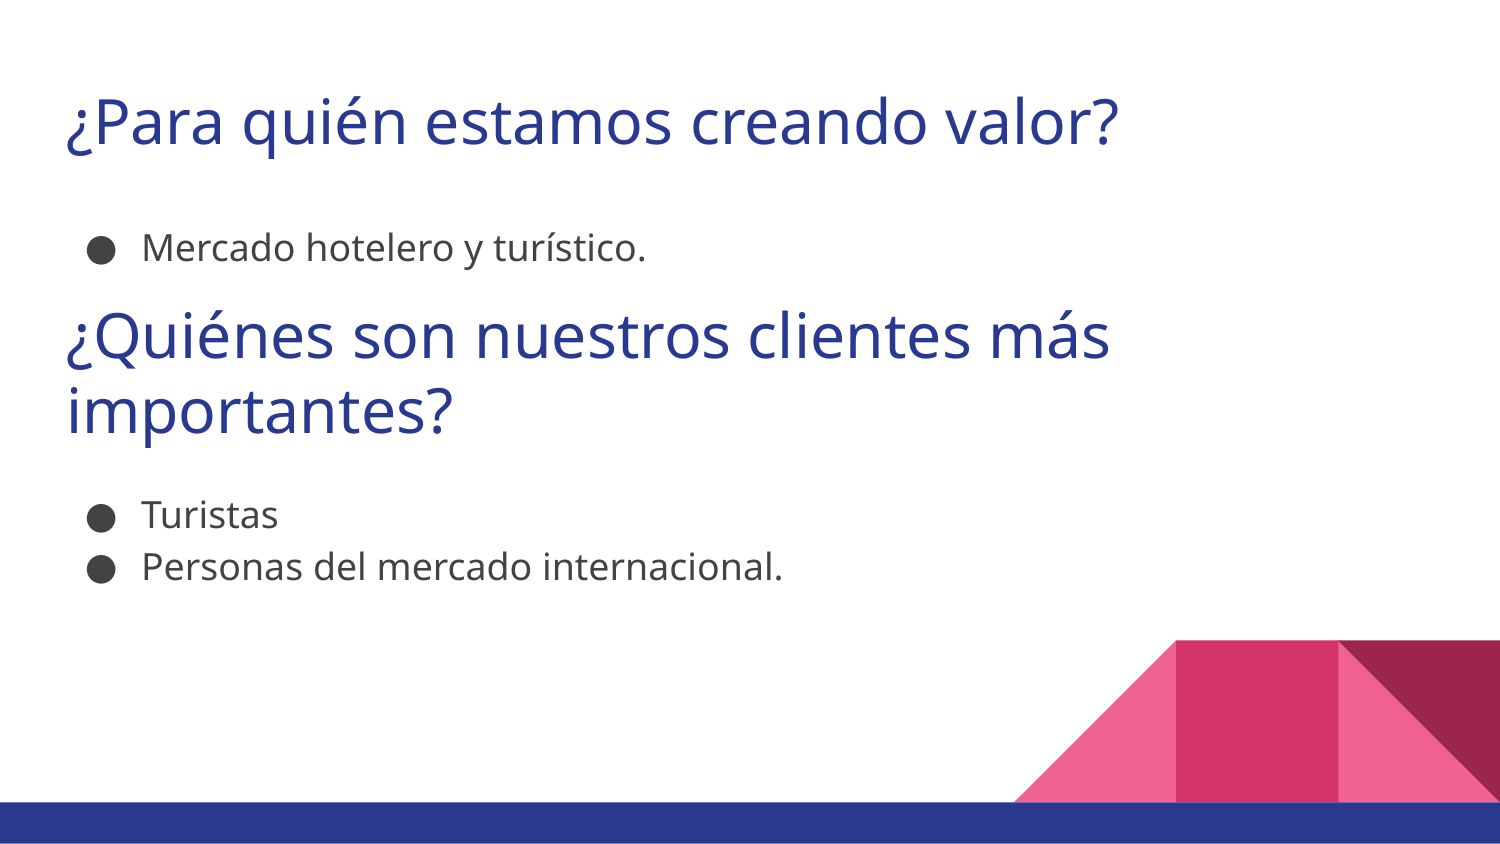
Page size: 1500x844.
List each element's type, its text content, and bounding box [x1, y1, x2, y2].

title ¿Quiénes son nuestros clientes más importantes? [51, 281, 1449, 382]
title ¿Para quién estamos creando valor? [51, 67, 1449, 167]
list Turistas Personas del mercado internacional. [51, 469, 1449, 610]
list Mercado hotelero y turístico. [51, 201, 1449, 281]
